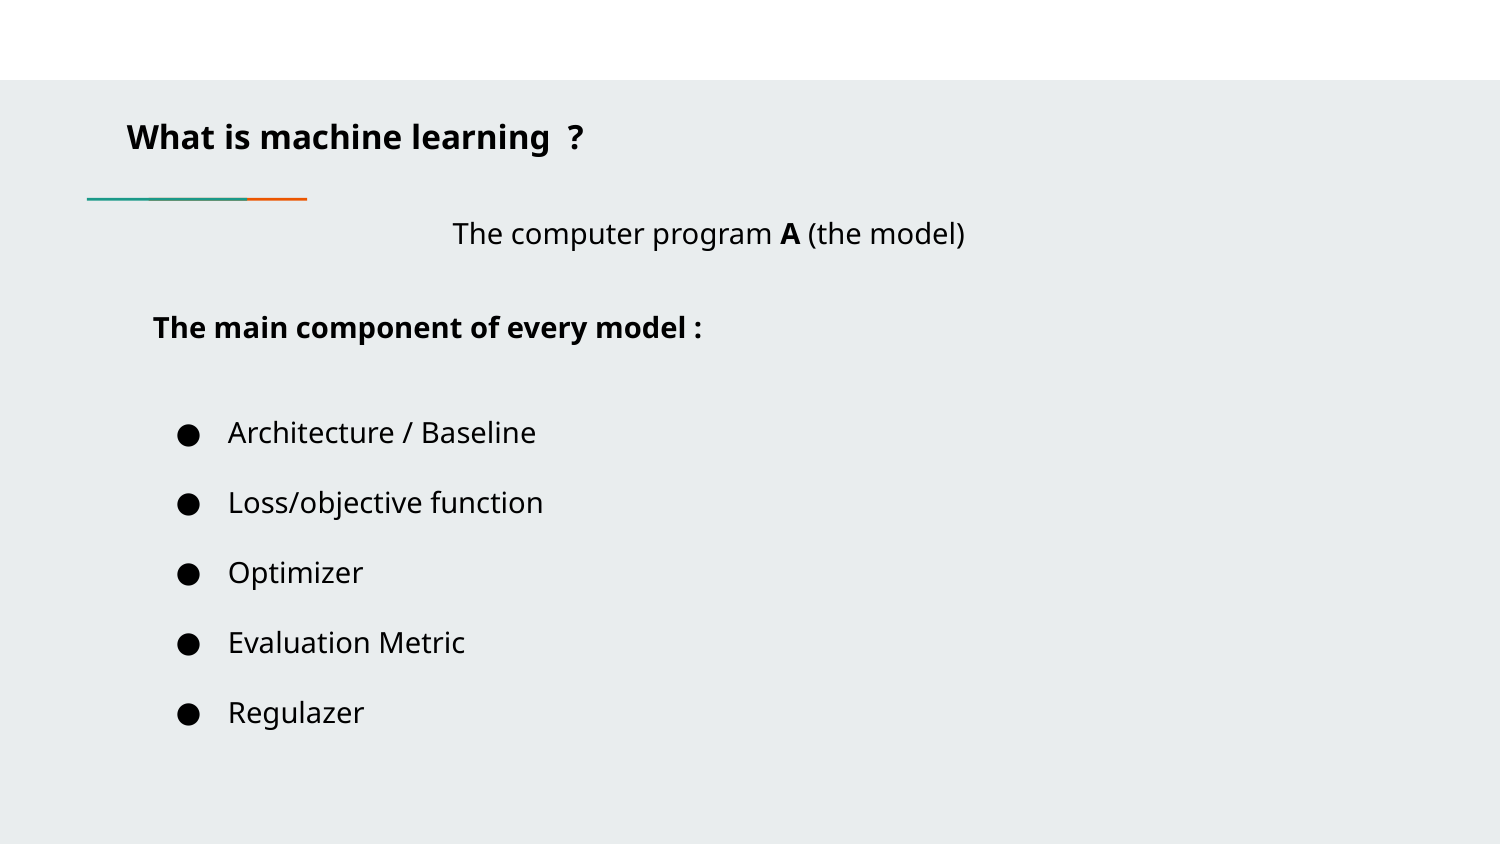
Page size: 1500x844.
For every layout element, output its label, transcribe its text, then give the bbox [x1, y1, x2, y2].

text_box The computer program A (the model) [437, 200, 1010, 266]
text_box What is machine learning ? [111, 100, 794, 171]
text_box The main component of every model : Architecture / Baseline Loss/objective function Optimizer Evaluation Metric Regulazer [137, 294, 1380, 744]
